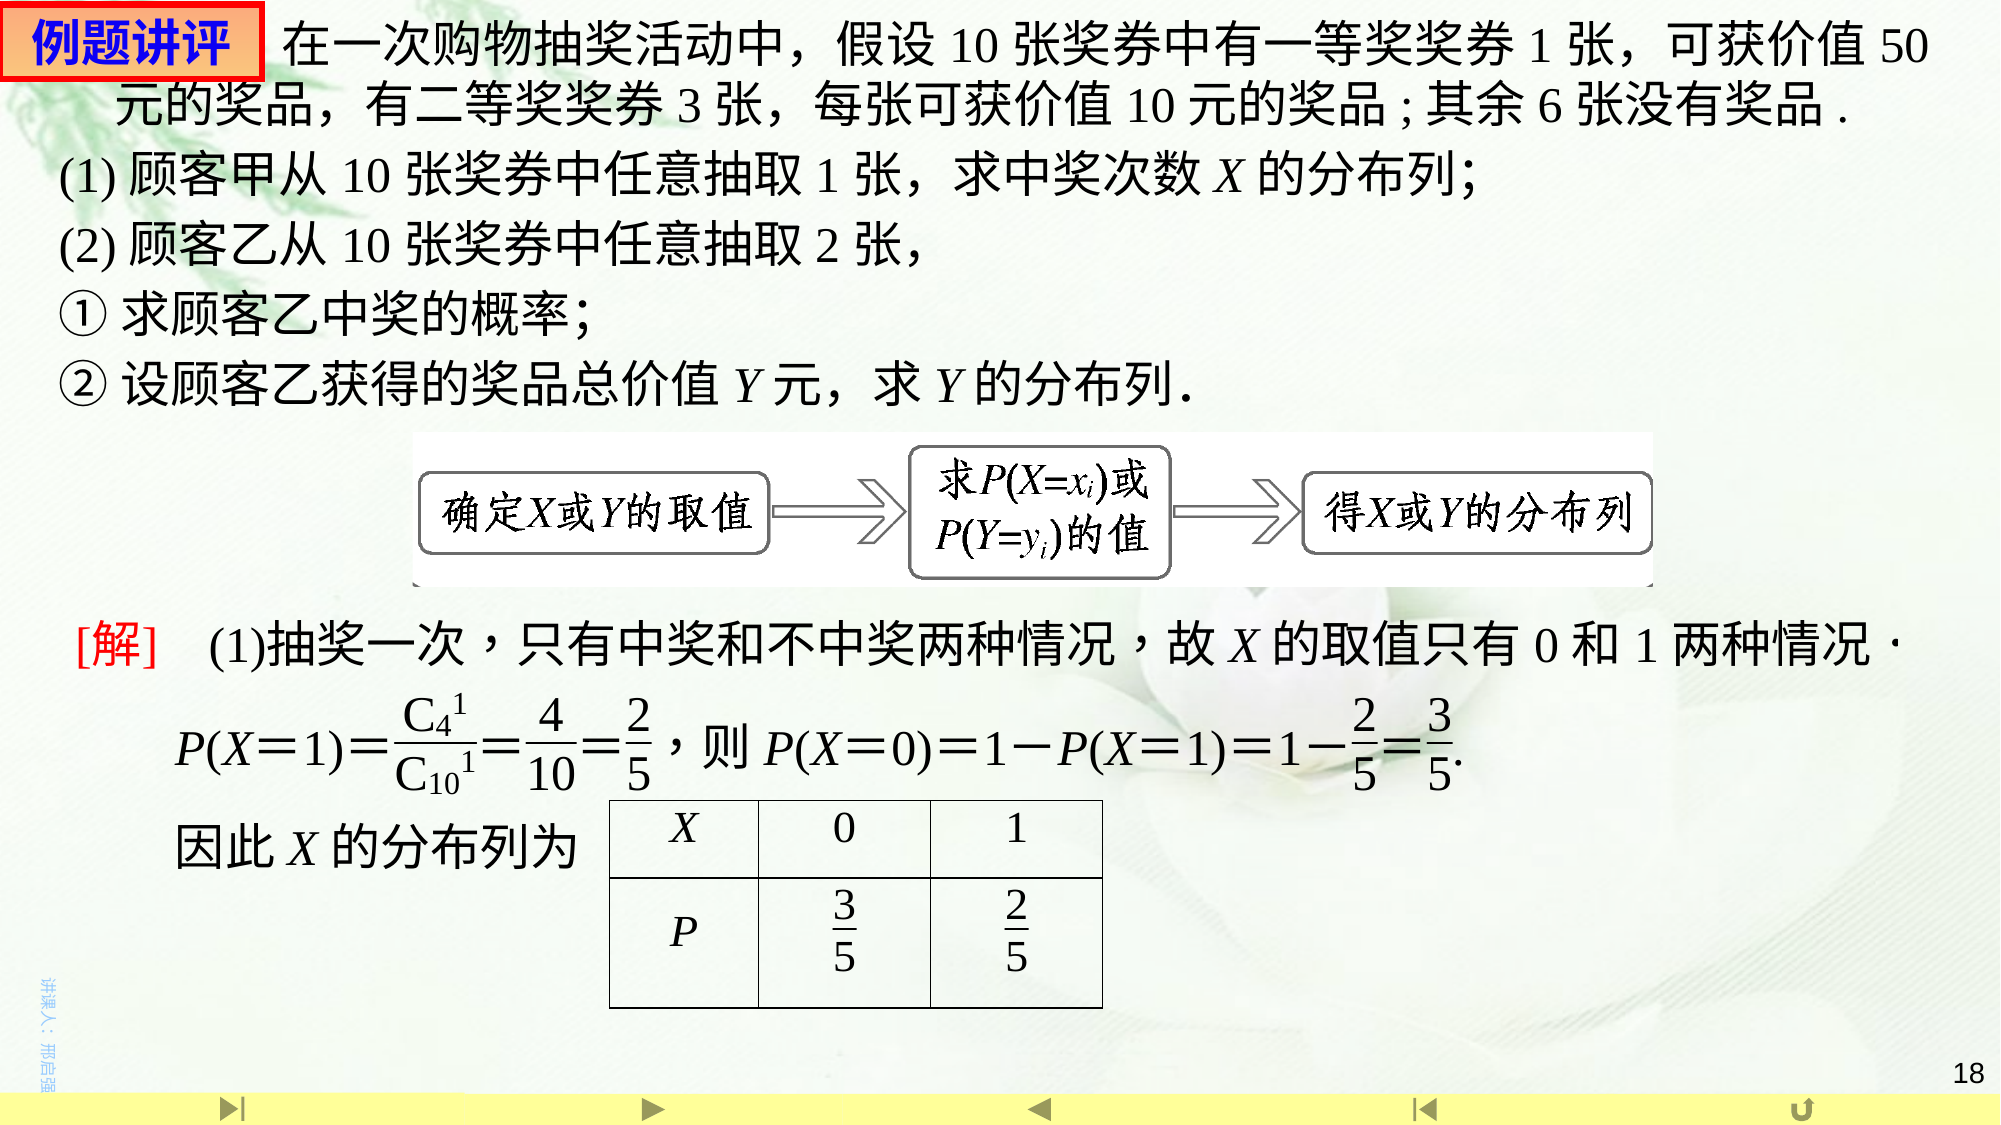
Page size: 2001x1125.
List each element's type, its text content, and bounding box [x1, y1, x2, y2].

text_box 例题讲评 [0, 4, 262, 80]
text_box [74, 599, 1898, 895]
text_box 在一次购物抽奖活动中，假设10张奖券中有一等奖奖券1张，可获价值50元的奖品，有二等奖奖券3张，每张可获价值10元的奖品;其余6张没有奖品. (1)顾客甲从10张奖券中任意抽取1张，求中奖次数X的分布列； (2)顾客乙从10张奖券中任意抽取2张， ①求顾客乙中奖的概率； ②设顾客乙获得的奖品总价值Y元，求Y的分布列． [43, 5, 1957, 420]
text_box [548, 799, 1164, 1037]
picture [0, 0, 2001, 1125]
